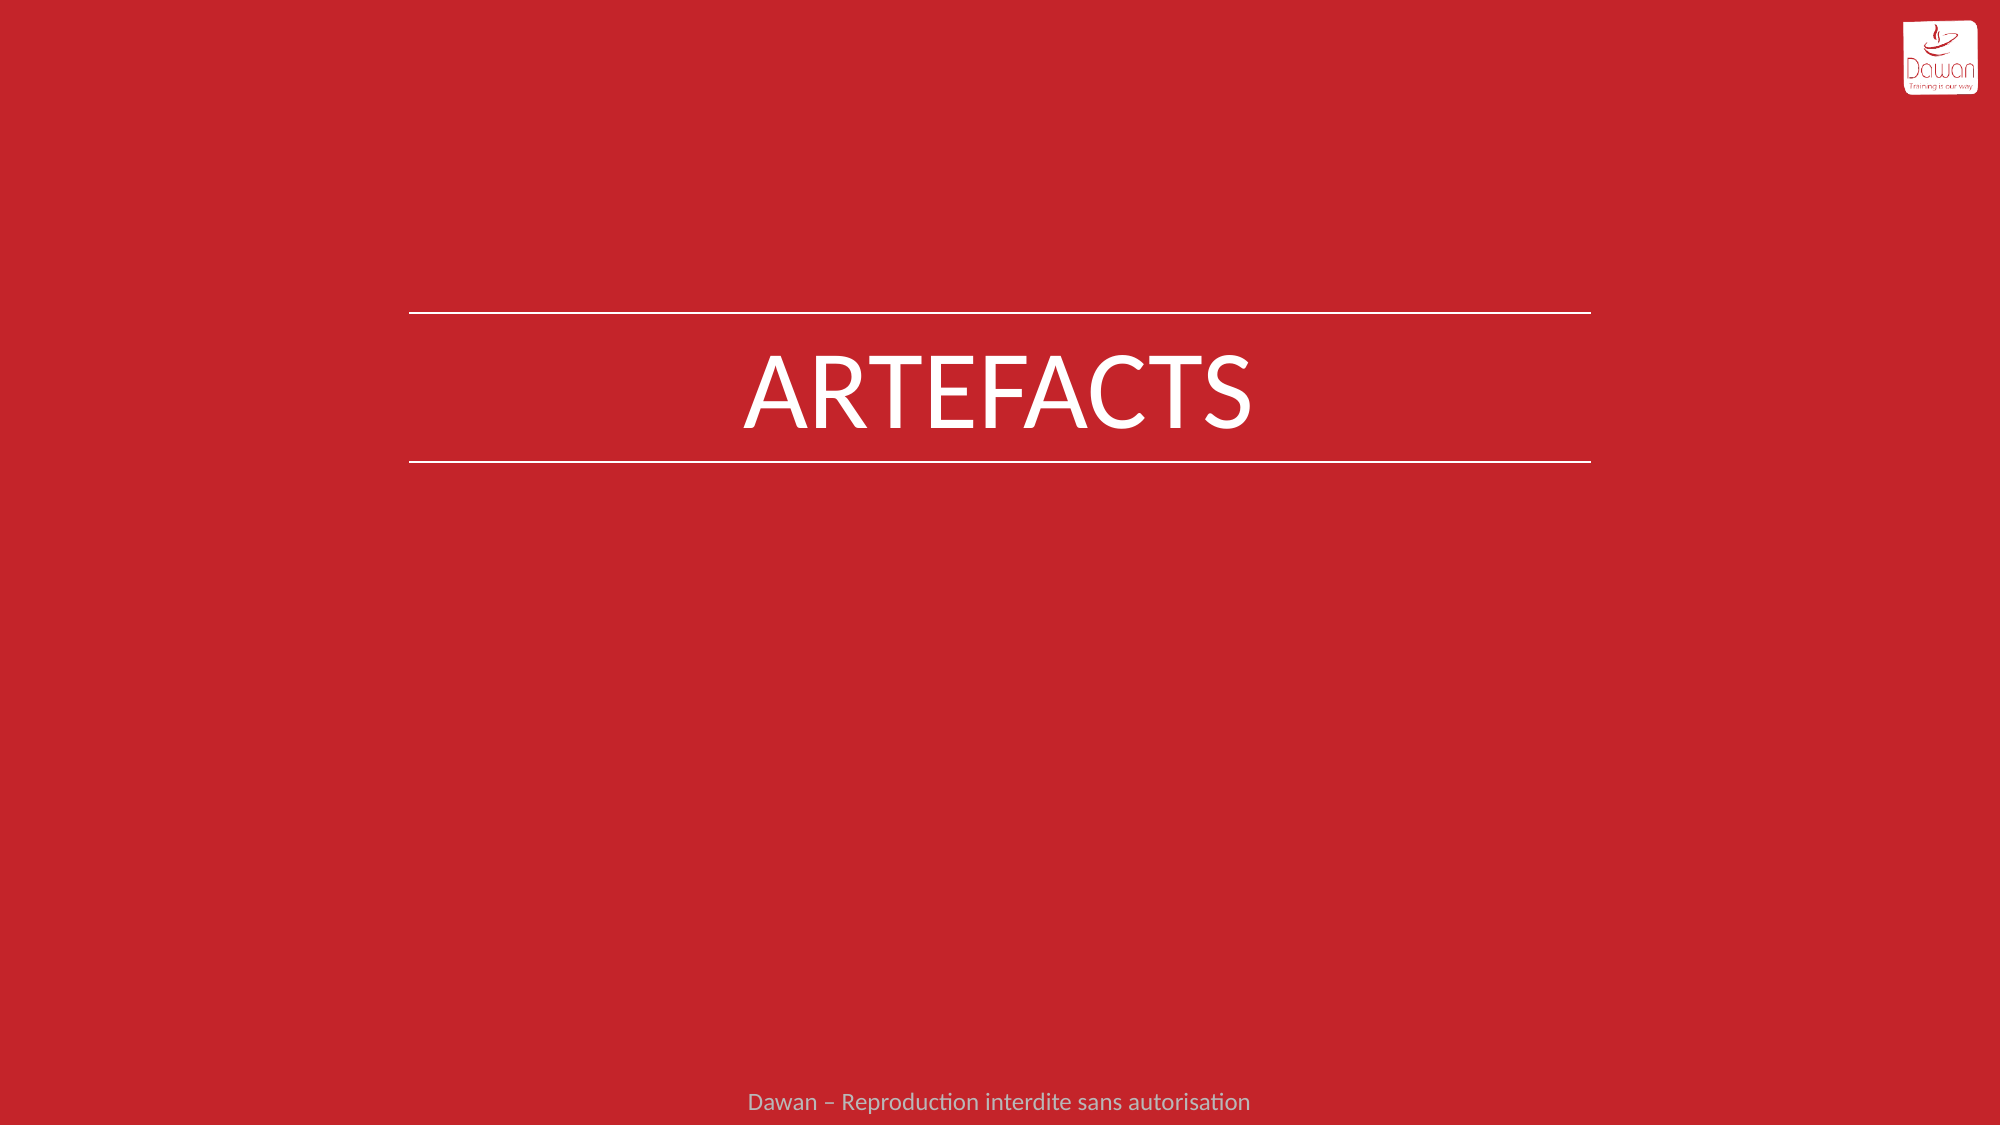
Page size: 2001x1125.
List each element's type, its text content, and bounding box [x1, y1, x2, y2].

title ARTEFACTS [0, 312, 1999, 461]
picture [1903, 20, 1978, 95]
footer Dawan – Reproduction interdite sans autorisation [662, 1080, 1338, 1121]
